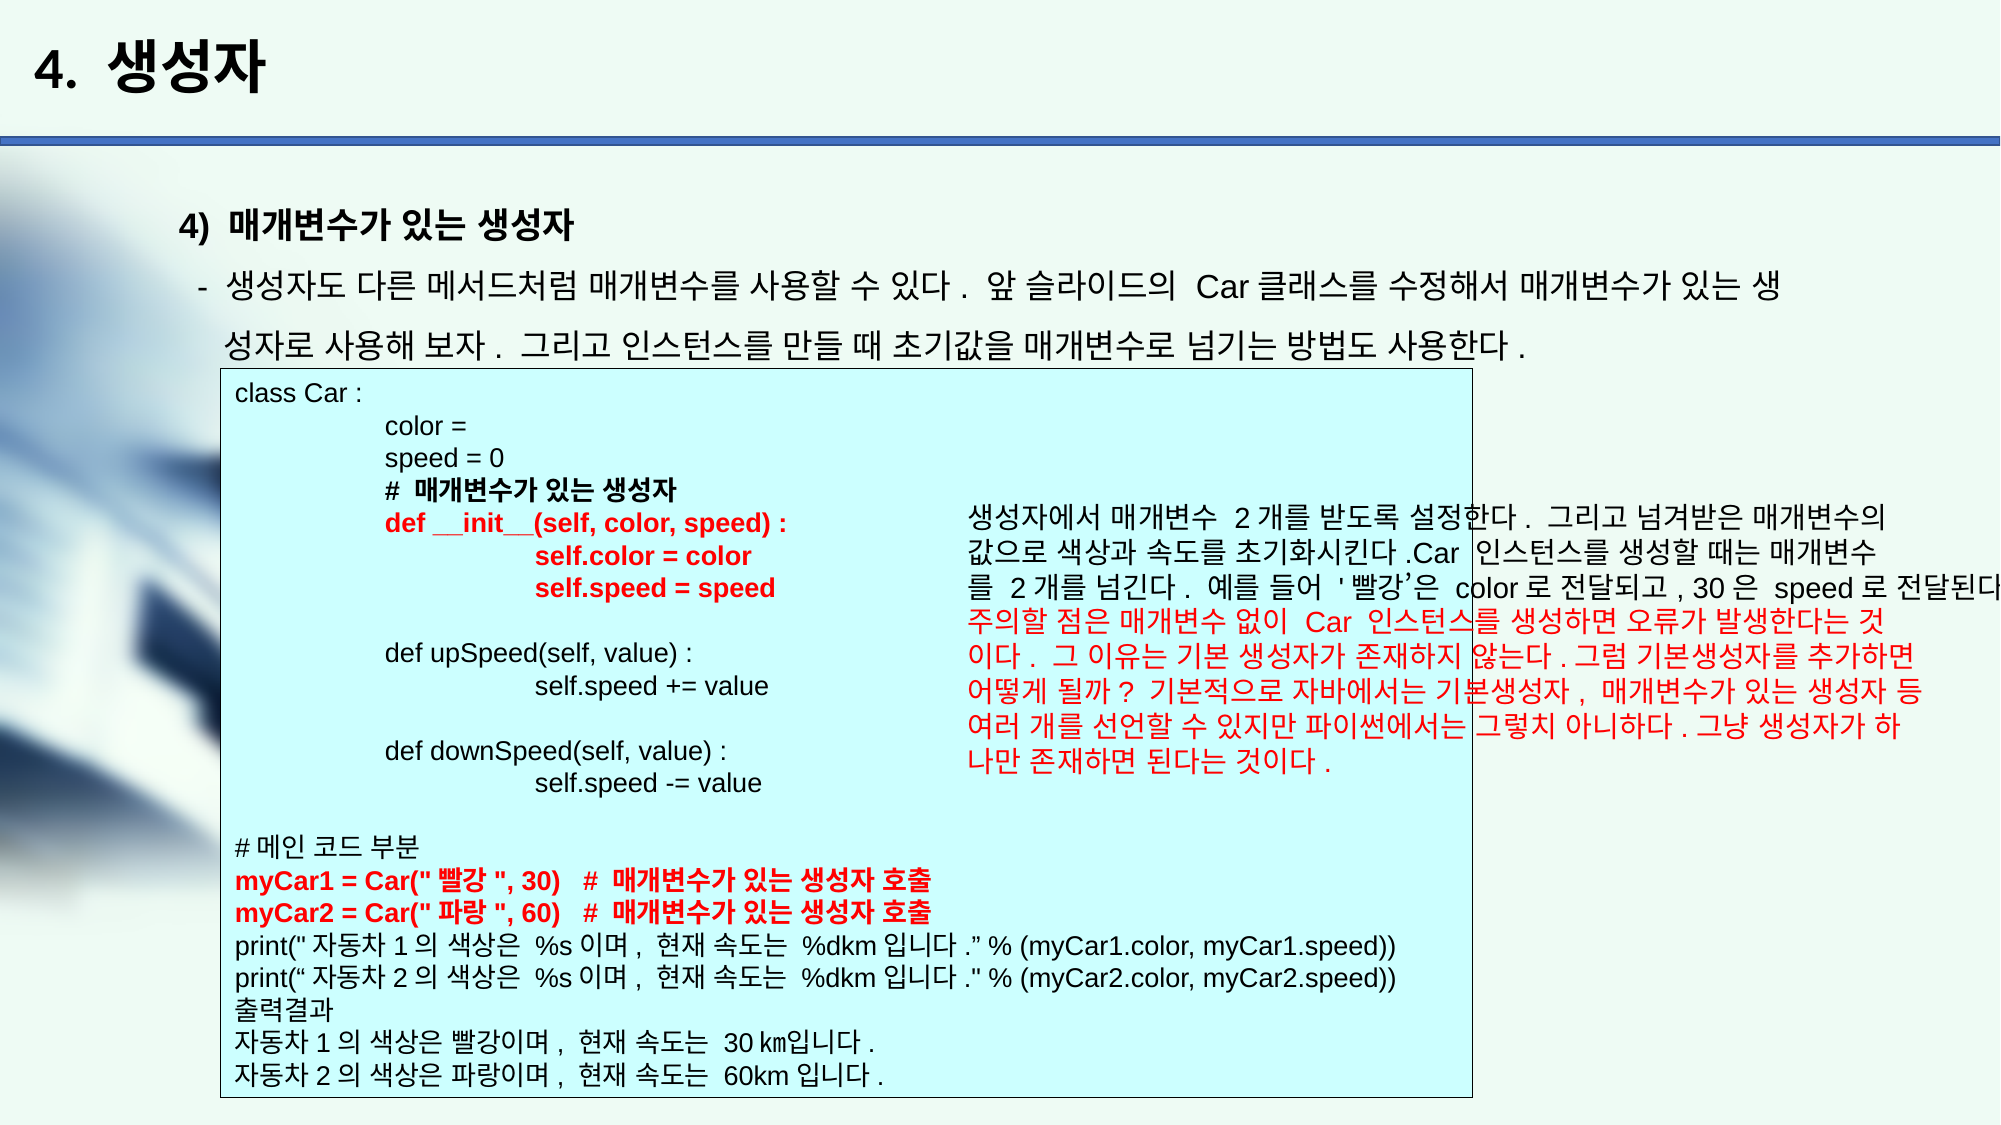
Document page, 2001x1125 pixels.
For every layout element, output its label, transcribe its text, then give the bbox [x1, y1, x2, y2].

text_box class Car : color = speed = 0 # 매개변수가 있는 생성자 def __init__(self, color, speed) : self.color = color self.speed = speed def upSpeed(self, value) : self.speed += value def downSpeed(self, value) : self.speed -= value #메인 코드 부분 myCar1 = Car("빨강", 30) # 매개변수가 있는 생성자 호출 myCar2 = Car("파랑", 60) # 매개변수가 있는 생성자 호출 print("자동차1의 색상은 %s이며, 현재 속도는 %dkm입니다.” % (myCar1.color, myCar1.speed)) print(“자동차2의 색상은 %s이며, 현재 속도는 %dkm입니다." % (myCar2.color, myCar2.speed)) 출력결과 자동차1의 색상은 빨강이며, 현재 속도는 30㎞입니다. 자동차2의 색상은 파랑이며, 현재 속도는 60km입니다. [220, 368, 1473, 1098]
title 4. 생성자 [19, 14, 1745, 126]
text_box 생성자에서 매개변수 2개를 받도록 설정한다. 그리고 넘겨받은 매개변수의 값으로 색상과 속도를 초기화시킨다.Car 인스턴스를 생성할 때는 매개변수 를 2개를 넘긴다. 예를 들어 '빨강’은 color로 전달되고, 30은 speed로 전달된다. 주의할 점은 매개변수 없이 Car 인스턴스를 생성하면 오류가 발생한다는 것 이다. 그 이유는 기본 생성자가 존재하지 않는다.그럼 기본생성자를 추가하면 어떻게 될까? 기본적으로 자바에서는 기본생성자, 매개변수가 있는 생성자 등 여러 개를 선언할 수 있지만 파이썬에서는 그렇치 아니하다.그냥 생성자가 하 나만 존재하면 된다는 것이다. [953, 491, 2000, 786]
text_box 4) 매개변수가 있는 생성자 - 생성자도 다른 메서드처럼 매개변수를 사용할 수 있다. 앞 슬라이드의 Car클래스를 수정해서 매개변수가 있는 생 성자로 사용해 보자. 그리고 인스턴스를 만들 때 초기값을 매개변수로 넘기는 방법도 사용한다. [163, 173, 1922, 373]
picture [0, 146, 2000, 1125]
picture [0, 0, 2000, 136]
